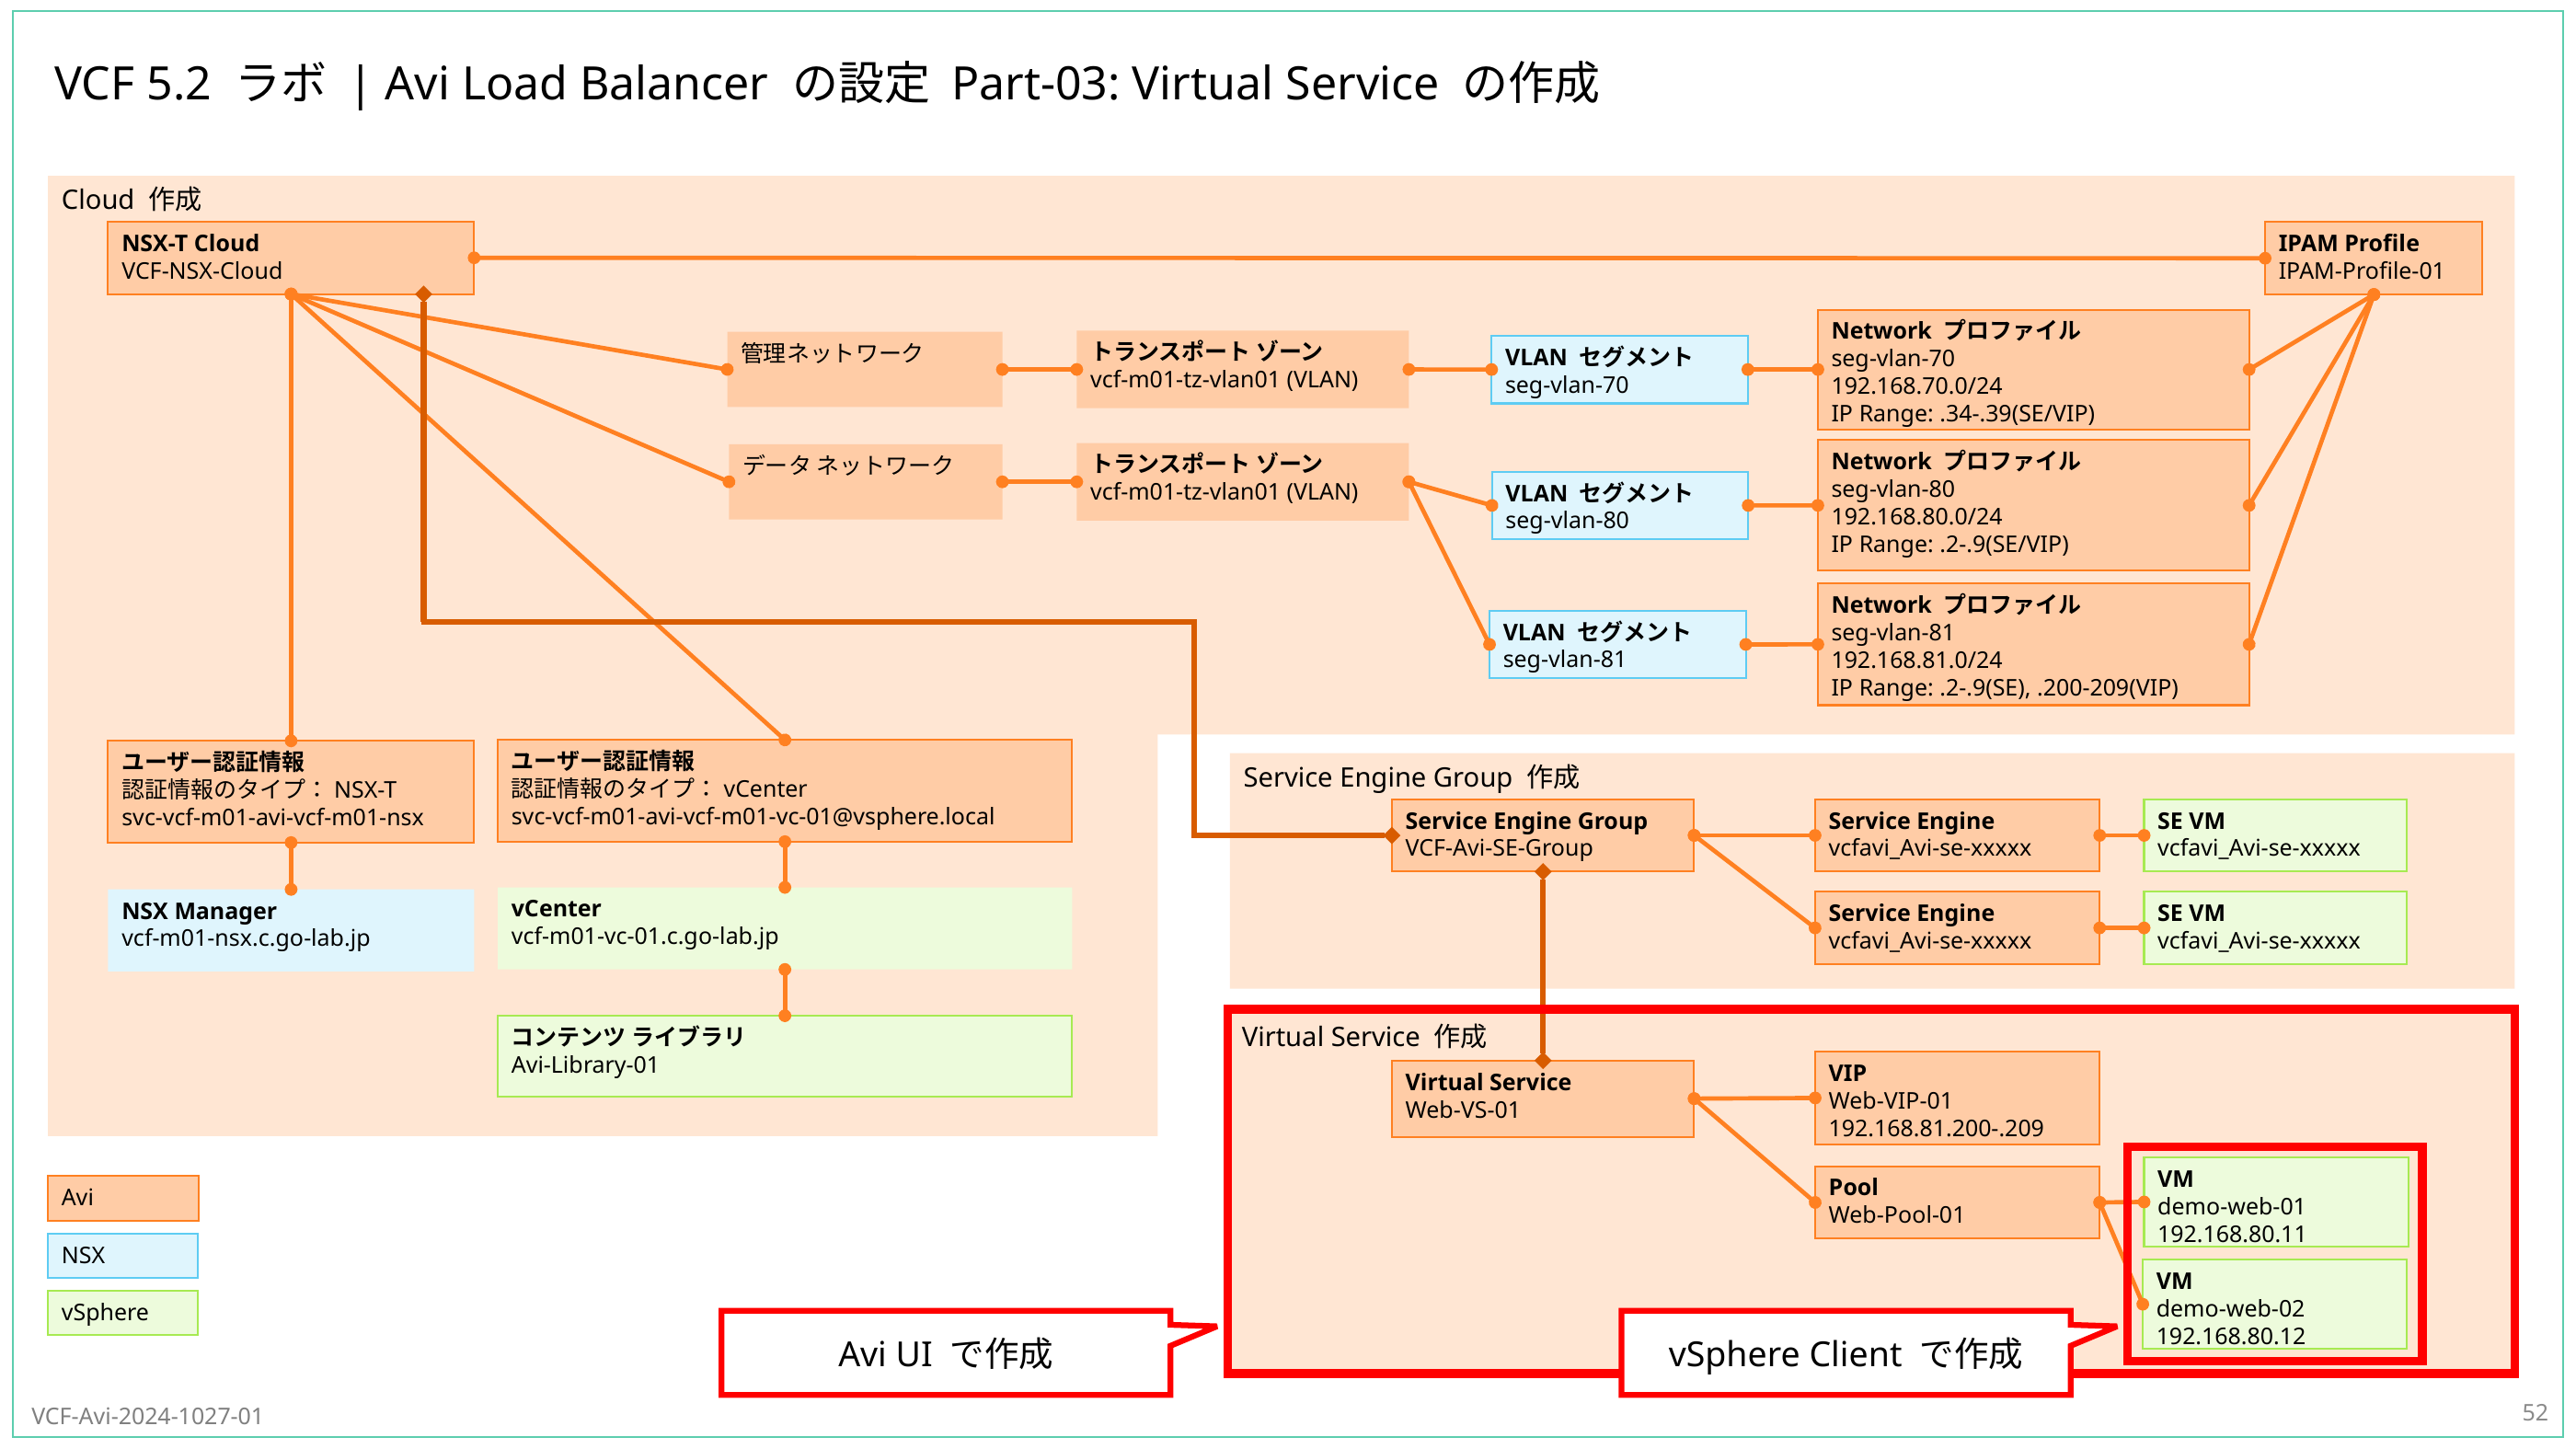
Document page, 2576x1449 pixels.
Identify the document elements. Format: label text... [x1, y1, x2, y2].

slide_number 52 [2492, 1395, 2563, 1433]
text_box [1227, 1008, 2515, 1374]
text_box [2127, 1146, 2423, 1362]
text_box Avi UI で作成 [720, 1310, 1218, 1396]
text_box vSphere Client で作成 [1621, 1310, 2118, 1396]
title VCF 5.2 ラボ | Avi Load Balancer の設定 Part-03: Virtual Service の作成 [40, 34, 2535, 136]
